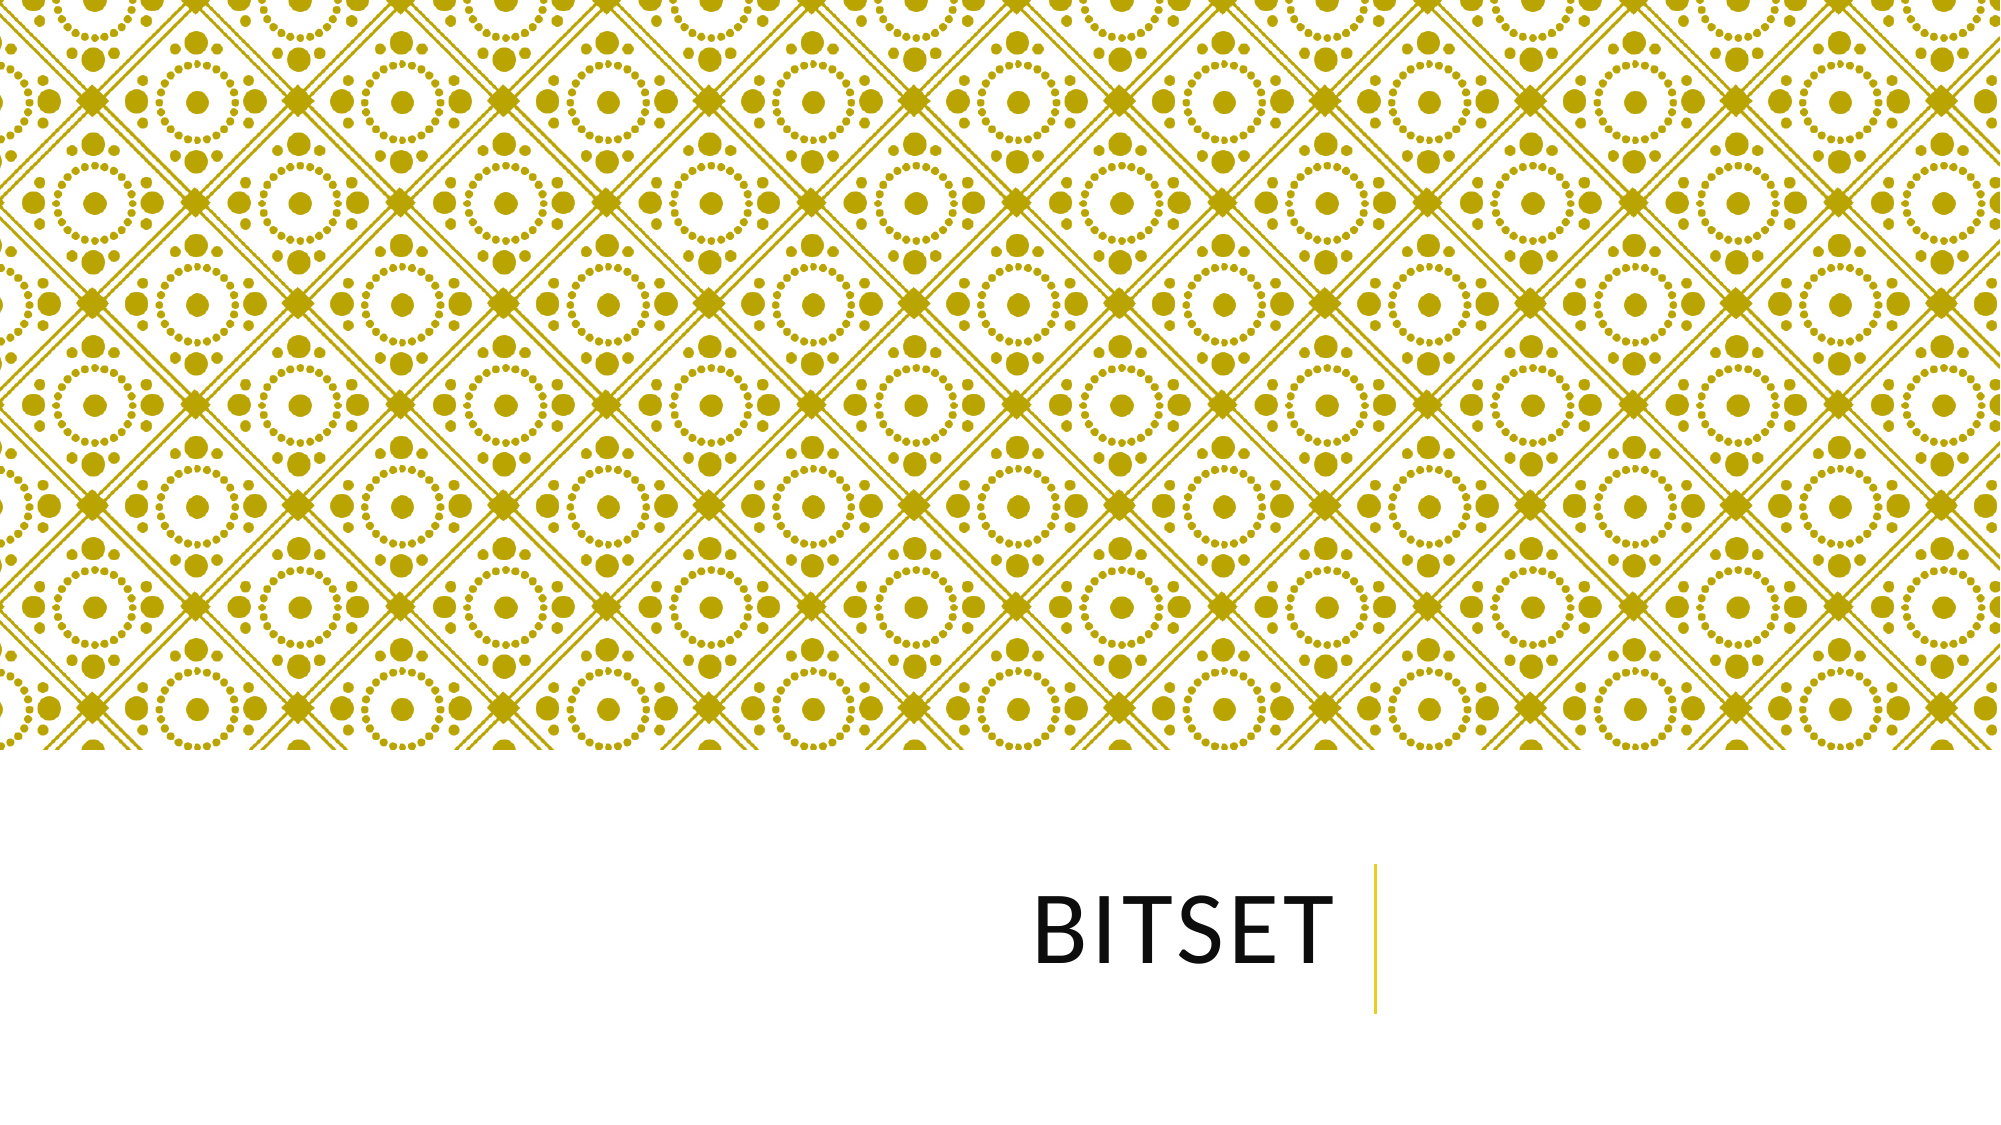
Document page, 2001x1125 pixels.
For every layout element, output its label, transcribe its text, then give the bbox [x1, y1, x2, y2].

title BITSET [75, 813, 1350, 1054]
